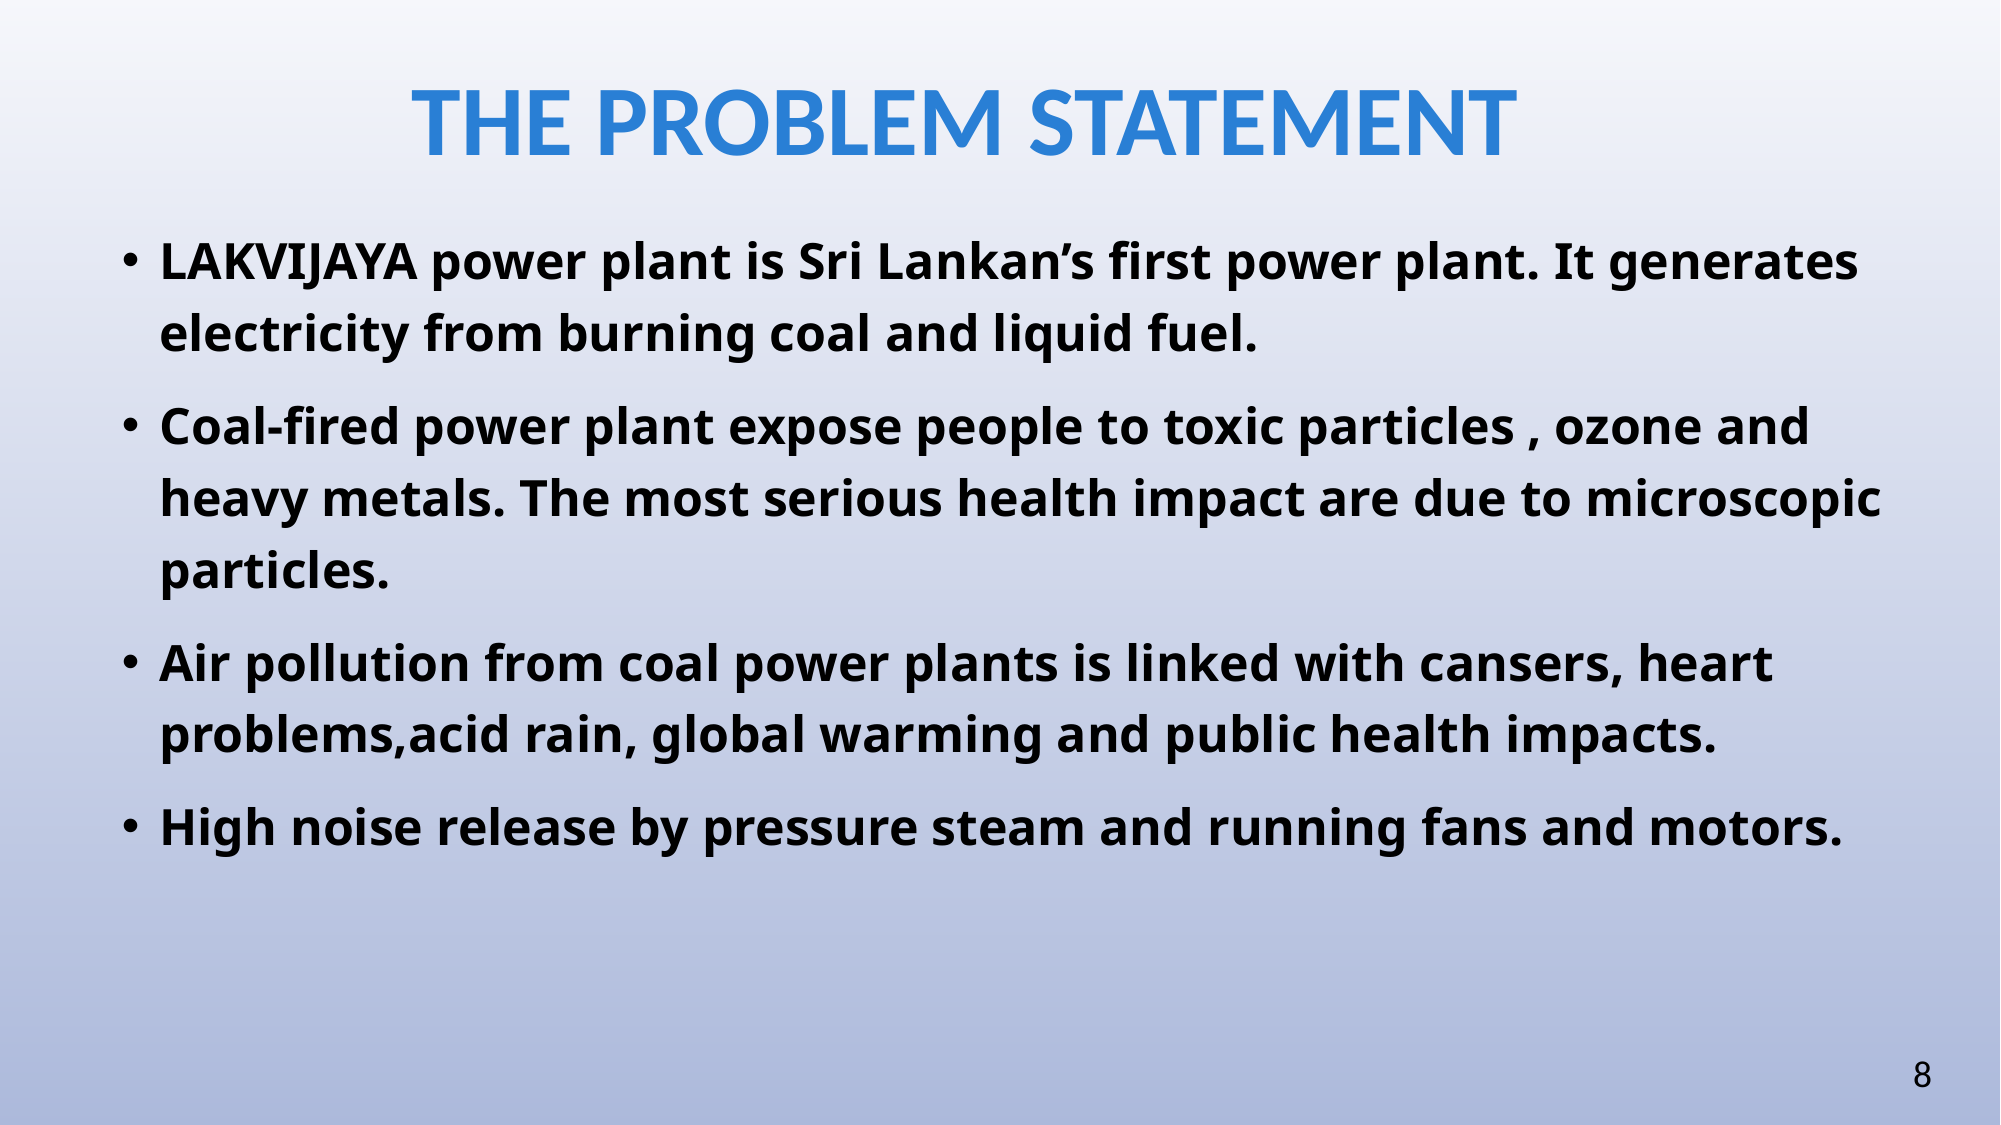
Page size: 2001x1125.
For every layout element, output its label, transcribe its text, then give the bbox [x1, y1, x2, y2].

text_box THE PROBLEM STATEMENT [65, 62, 1866, 250]
slide_number 8 [1862, 1042, 1947, 1103]
text_box LAKVIJAYA power plant is Sri Lankan’s first power plant. It generates electricity from burning coal and liquid fuel. Coal-fired power plant expose people to toxic particles , ozone and heavy metals. The most serious health impact are due to microscopic particles. Air pollution from coal power plants is linked with cansers, heart problems,acid rain, global warming and public health impacts. High noise release by pressure steam and running fans and motors. [107, 209, 1909, 990]
